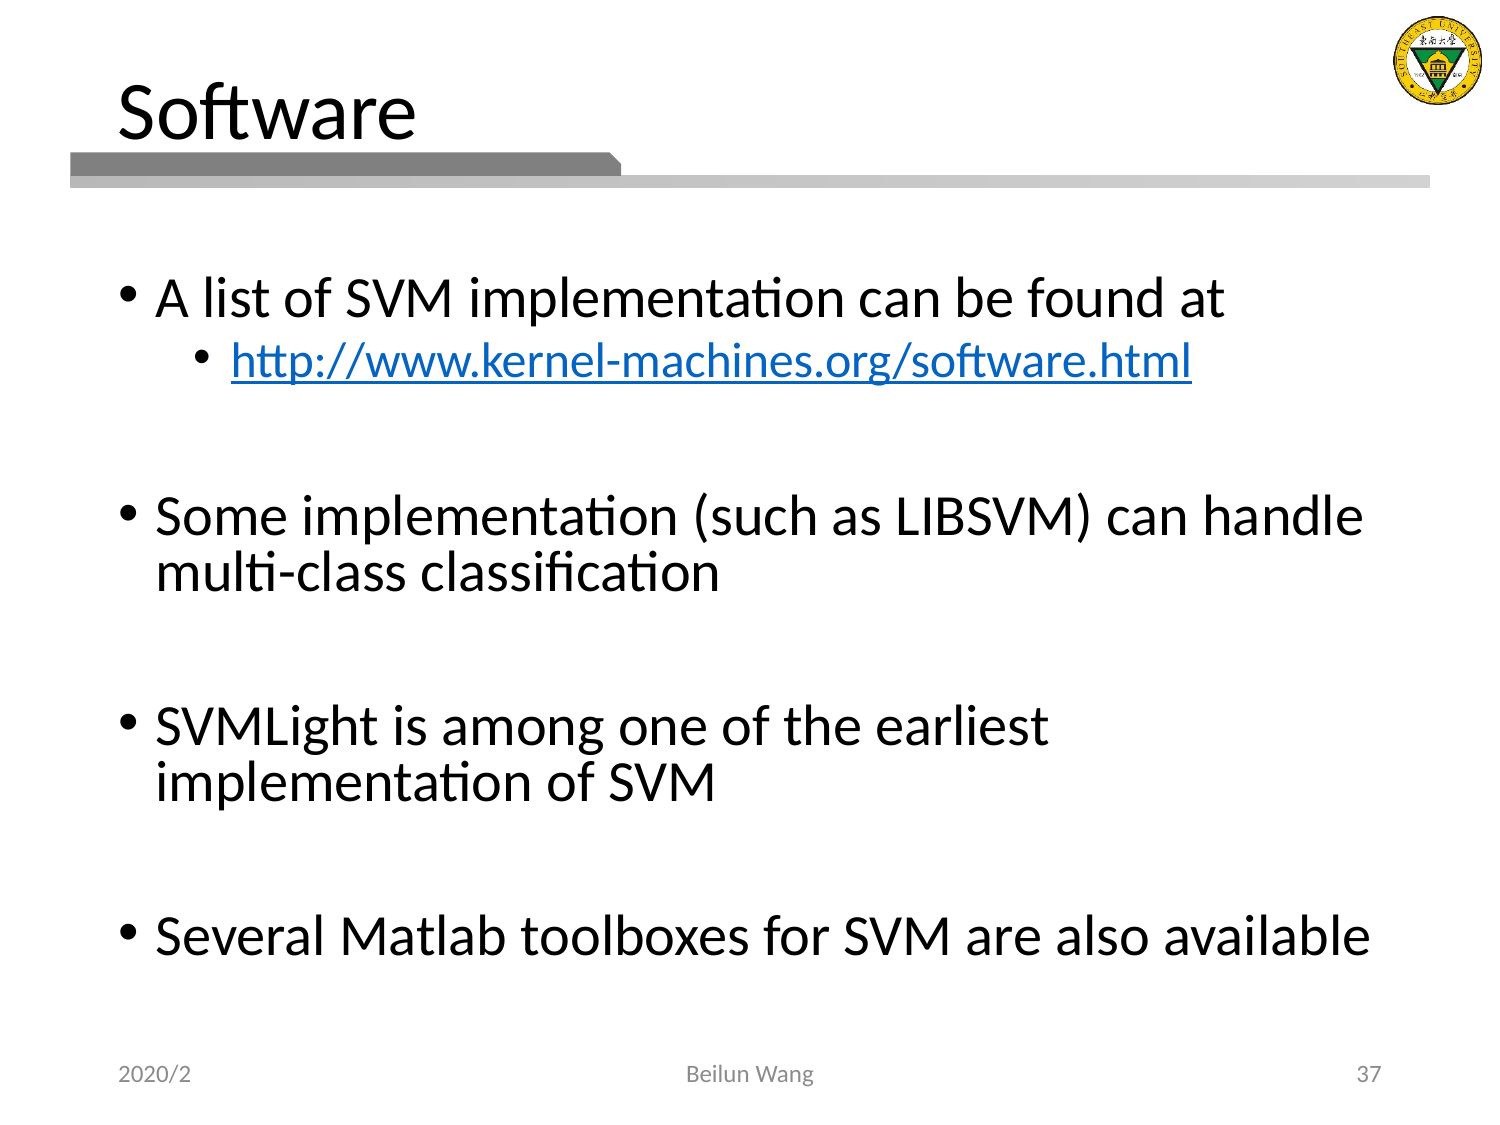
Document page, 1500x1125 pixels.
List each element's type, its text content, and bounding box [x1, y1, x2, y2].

list A list of SVM implementation can be found at http://www.kernel-machines.org/software.html Some implementation (such as LIBSVM) can handle multi-class classification SVMLight is among one of the earliest implementation of SVM Several Matlab toolboxes for SVM are also available [103, 264, 1397, 1014]
picture [1393, 16, 1482, 105]
slide_number 37 [1059, 1042, 1397, 1103]
title Software [103, 59, 1361, 156]
slide_number 2020/2 [103, 1042, 441, 1103]
footer Beilun Wang [496, 1042, 1004, 1103]
